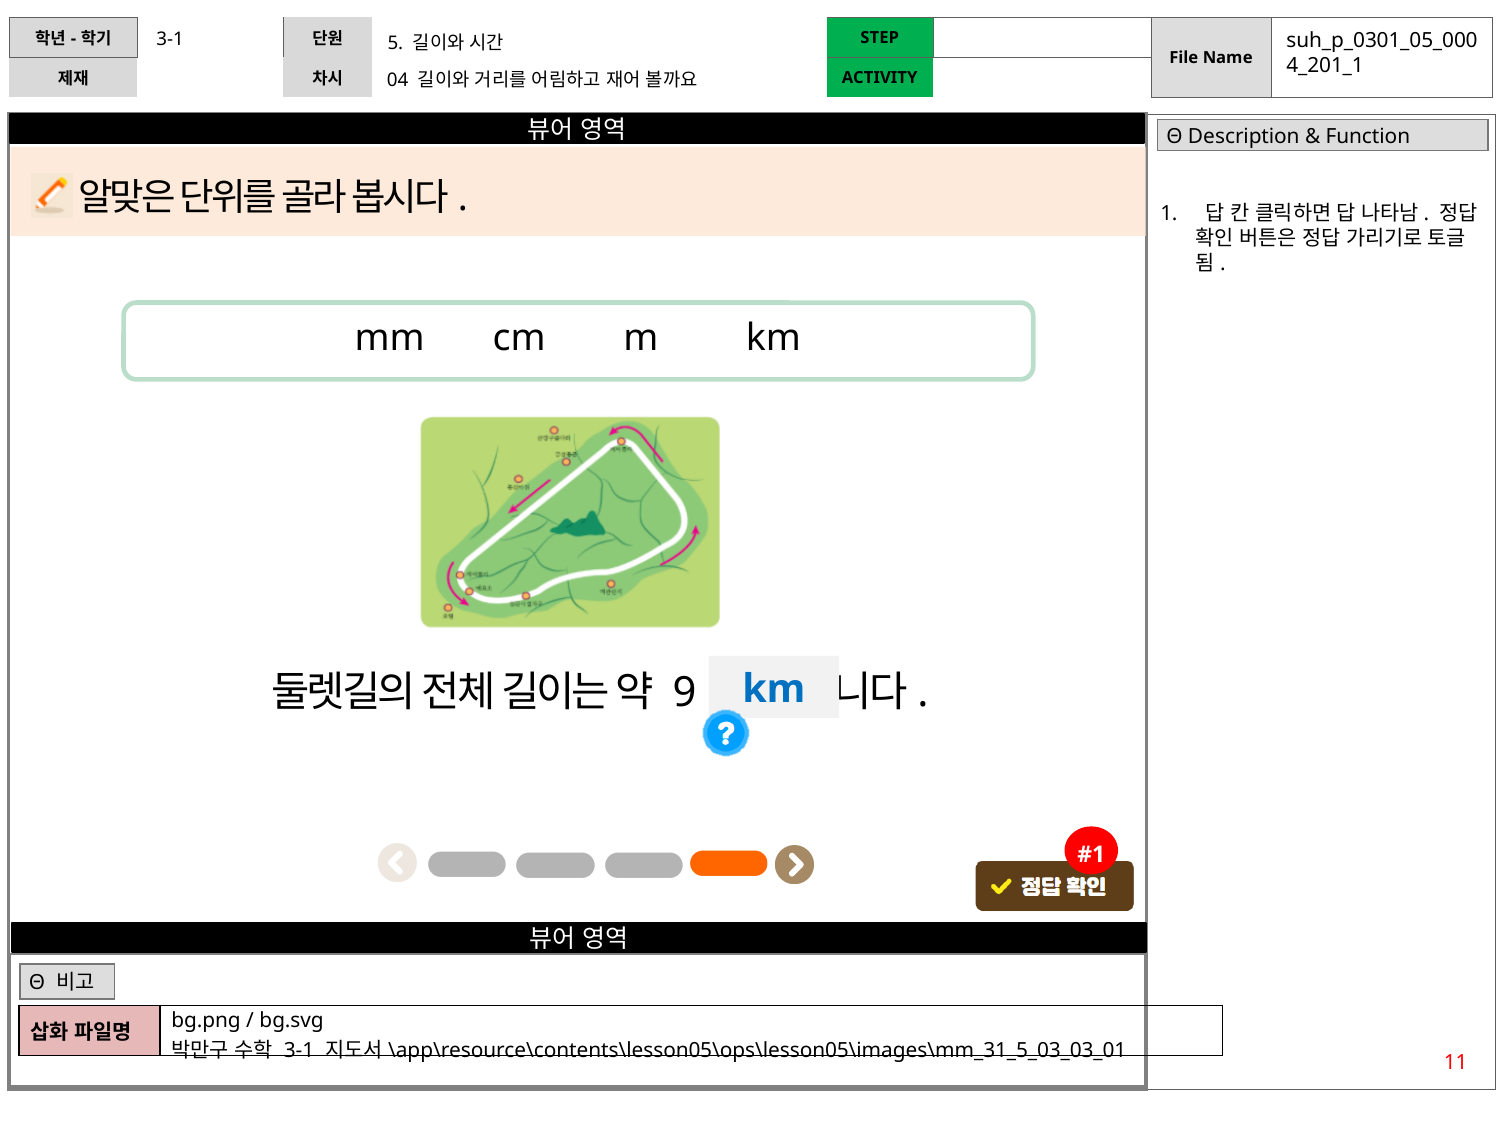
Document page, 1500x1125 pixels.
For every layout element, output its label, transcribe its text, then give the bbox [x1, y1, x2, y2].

picture [973, 857, 1137, 912]
text_box [121, 300, 1036, 382]
text_box 답 칸 클릭하면 답 나타남. 정답 확인 버튼은 정답 가리기로 토글 됨. [1145, 160, 1500, 407]
text_box #1 [1062, 824, 1121, 856]
text_box 알맞은 단위를 골라 봅시다. [63, 165, 1145, 225]
table_header 삽화 파일명 [20, 1006, 159, 1055]
text_box 3-1 [141, 18, 284, 55]
text_box 둘렛길의 전체 길이는 약 9 입니다. [760, 657, 1055, 722]
text_box mm cm m km [339, 305, 817, 366]
text_box suh_p_0301_05_0004_201_1 [1271, 18, 1500, 84]
text_box [9, 145, 1148, 238]
picture [417, 409, 726, 635]
text_box 04 길이와 거리를 어림하고 재어 볼까요 [372, 60, 821, 96]
table_header Θ Description & Function [1158, 120, 1487, 150]
text_box km [708, 655, 840, 718]
picture [695, 703, 756, 763]
table_header bg.png / bg.svg 박만구 수학 3-1 지도서\app\resource\contents\lesson05\ops\lesson05\images\mm_31_5_03_03_01 [161, 1006, 1222, 1055]
text_box 5. 길이와 시간 [372, 23, 828, 48]
text_box 둘렛길의 전체 길이는 약 9 입니다. [145, 657, 708, 722]
picture [31, 173, 73, 218]
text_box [375, 841, 816, 885]
